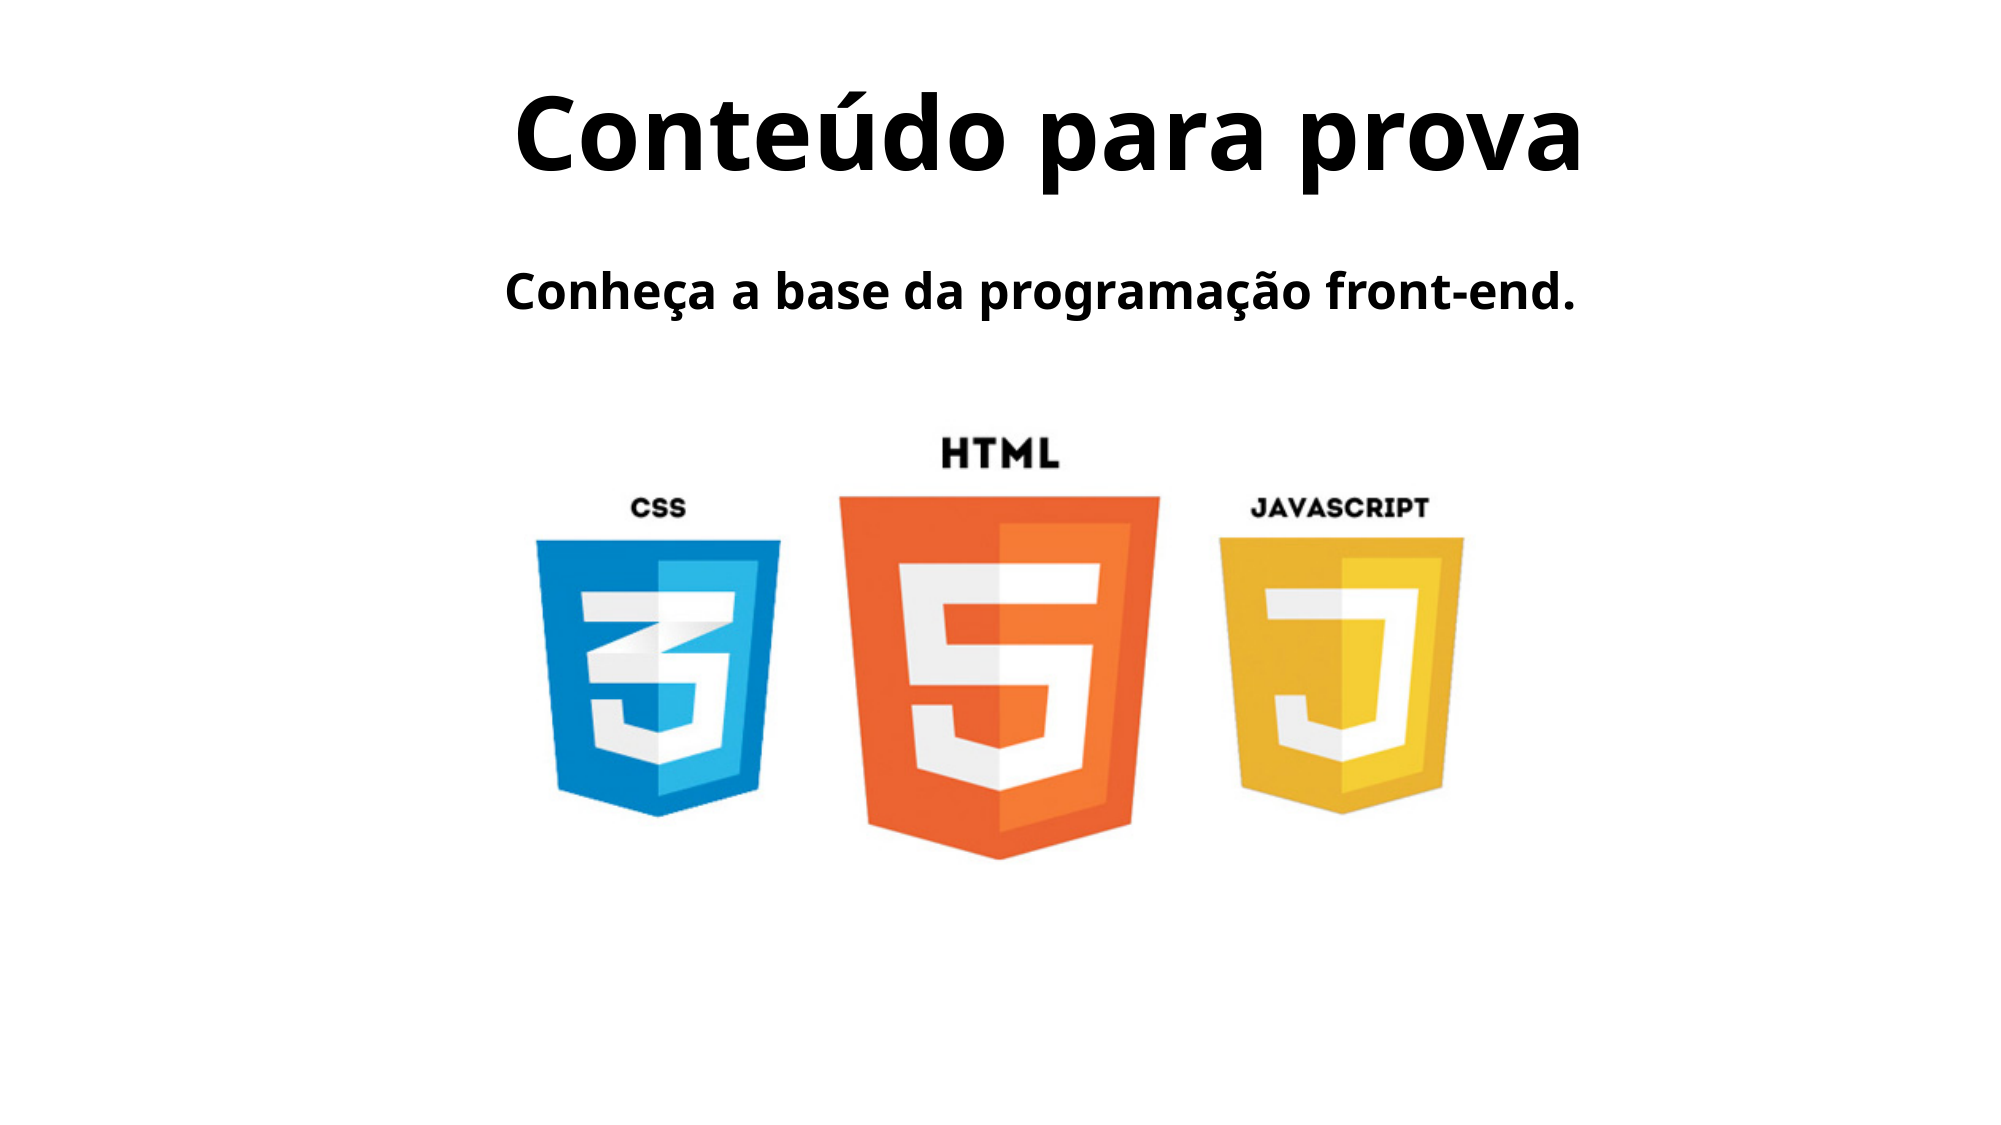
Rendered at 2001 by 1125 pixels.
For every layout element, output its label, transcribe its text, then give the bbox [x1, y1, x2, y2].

picture [524, 395, 1476, 871]
title Conteúdo para prova [309, 23, 1791, 199]
subtitle Conheça a base da programação front-end. [290, 258, 1791, 447]
